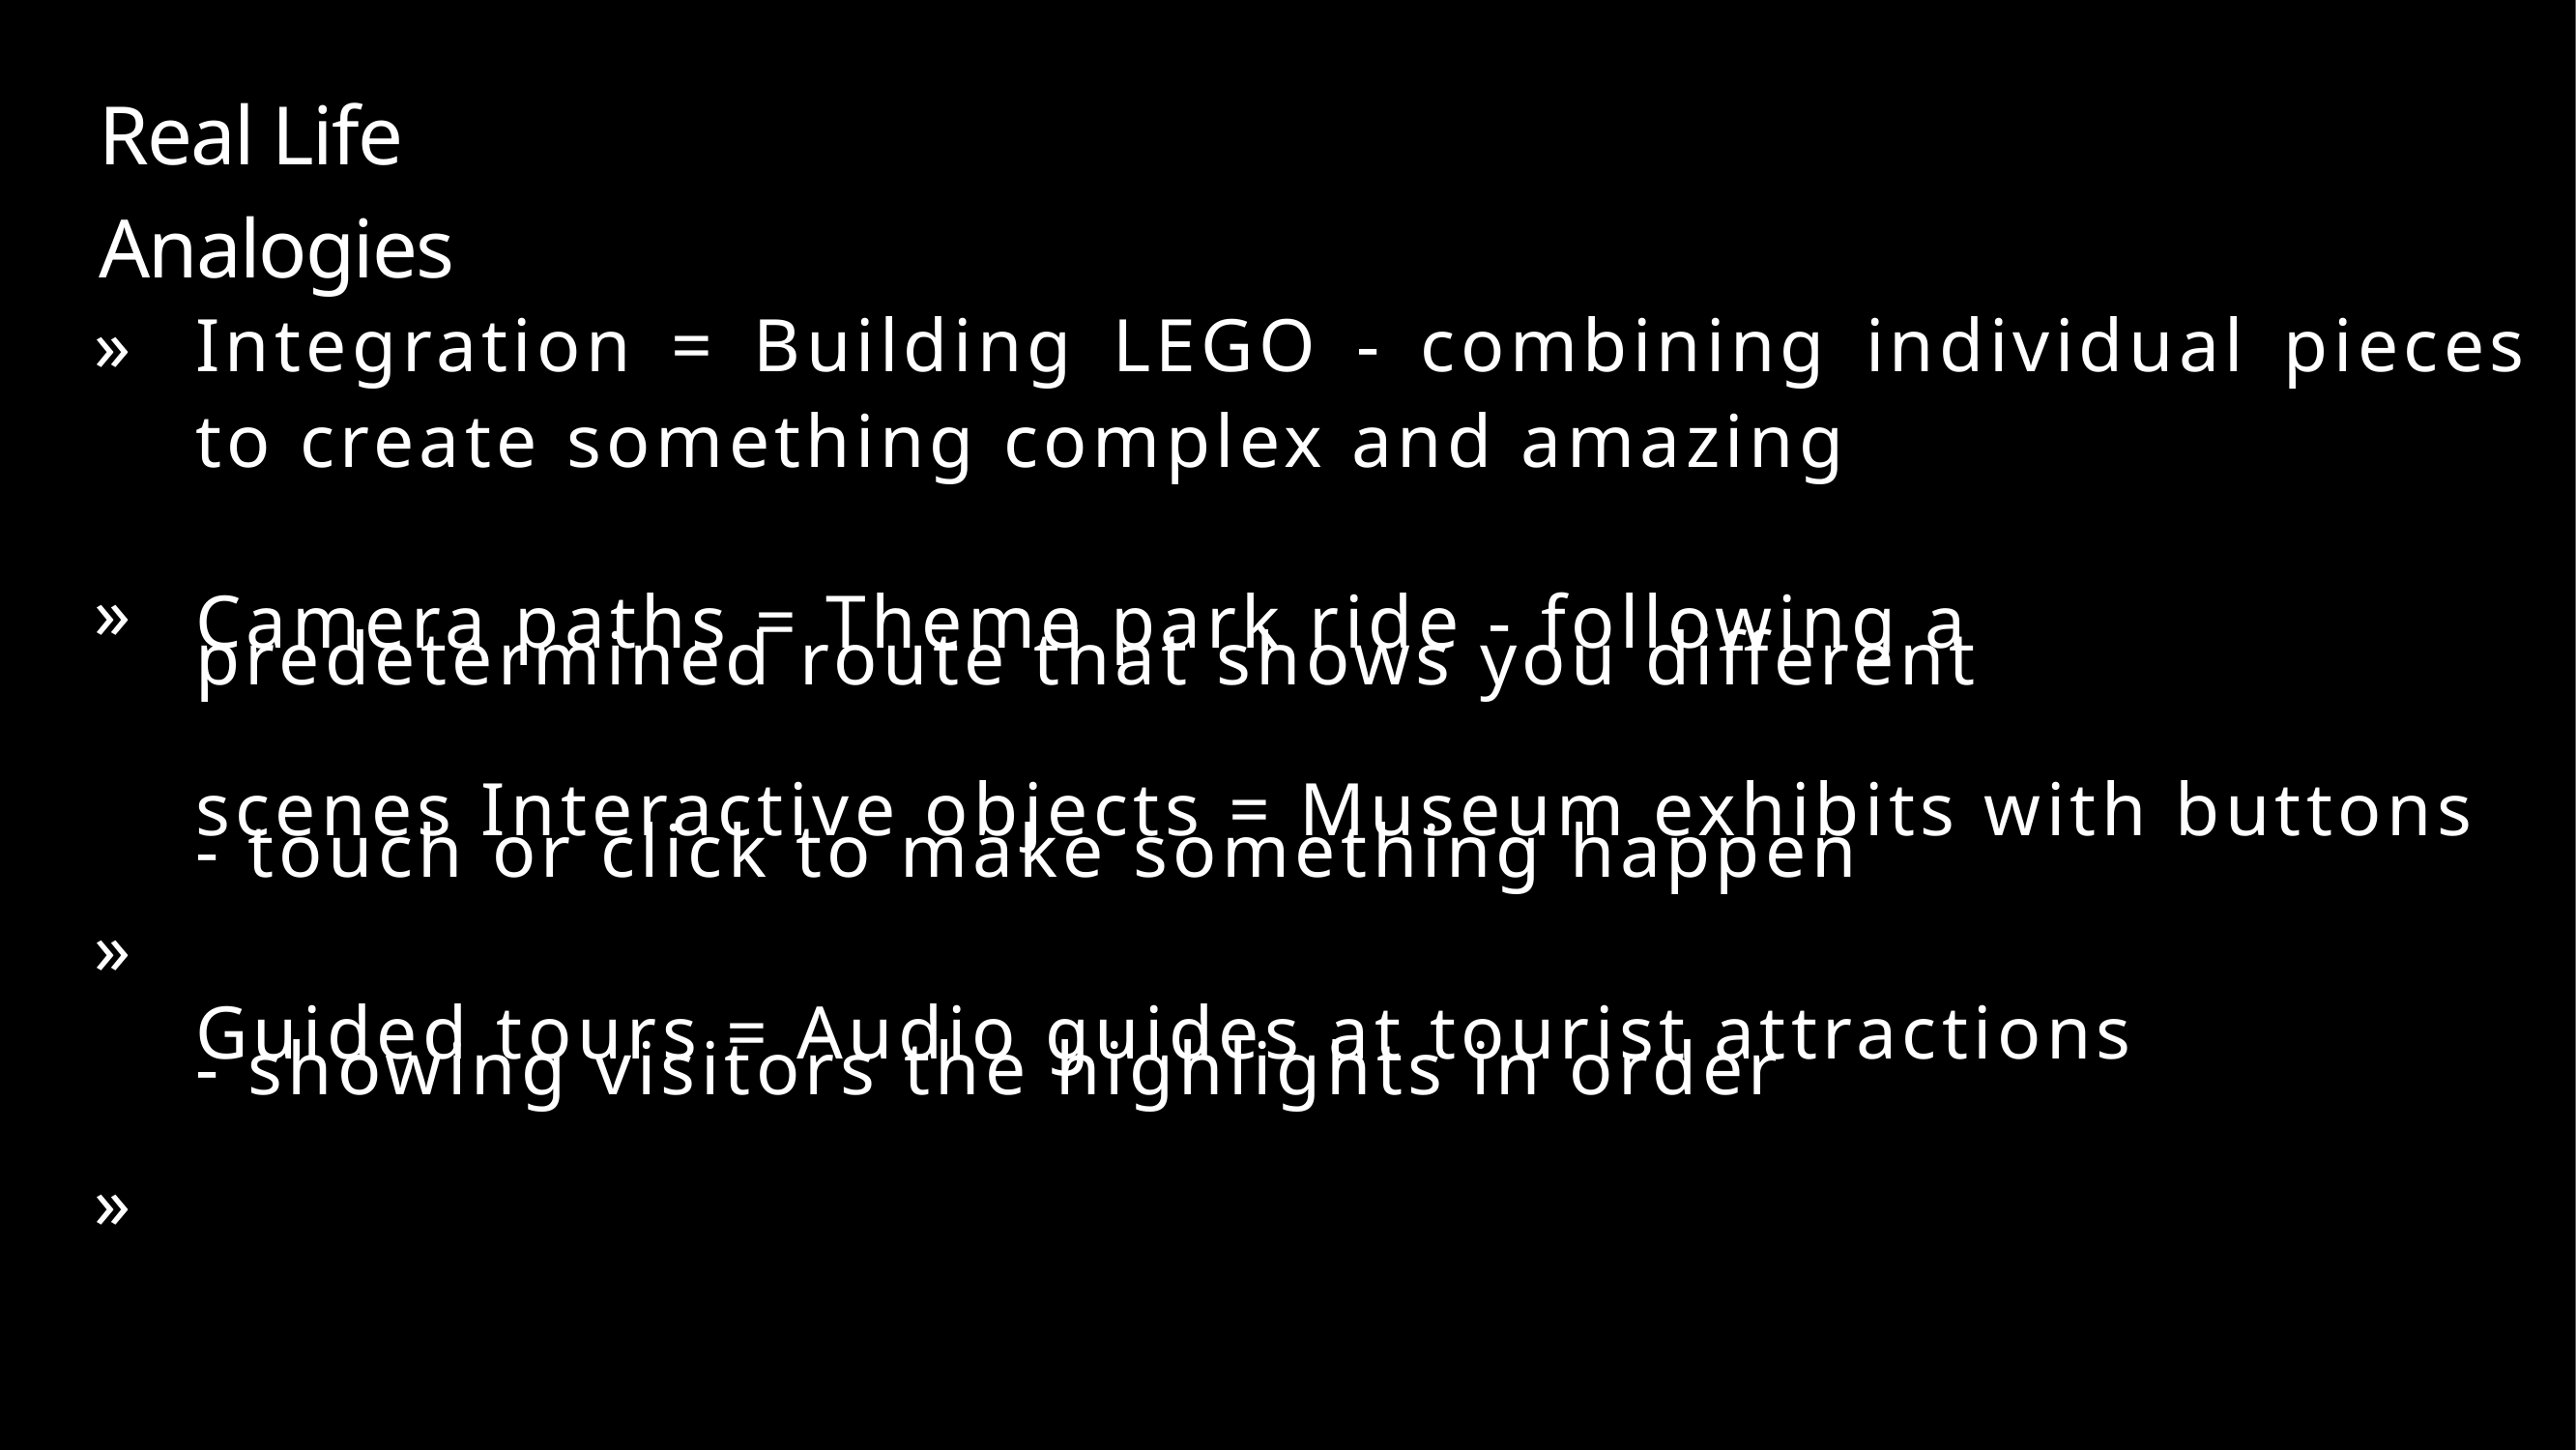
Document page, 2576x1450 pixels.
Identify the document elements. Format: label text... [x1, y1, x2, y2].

text_box Integration = Building LEGO - combining individual pieces to create something complex and amazing Camera paths = Theme park ride - following a predetermined route that shows you different scenes Interactive objects = Museum exhibits with buttons - touch or click to make something happen Guided tours = Audio guides at tourist attractions - showing visitors the highlights in order [195, 291, 2533, 1111]
text_box » [94, 837, 141, 990]
text_box » [94, 291, 141, 387]
text_box Real Life Analogies [99, 68, 756, 294]
text_box » [94, 1061, 141, 1244]
text_box » [94, 473, 141, 654]
